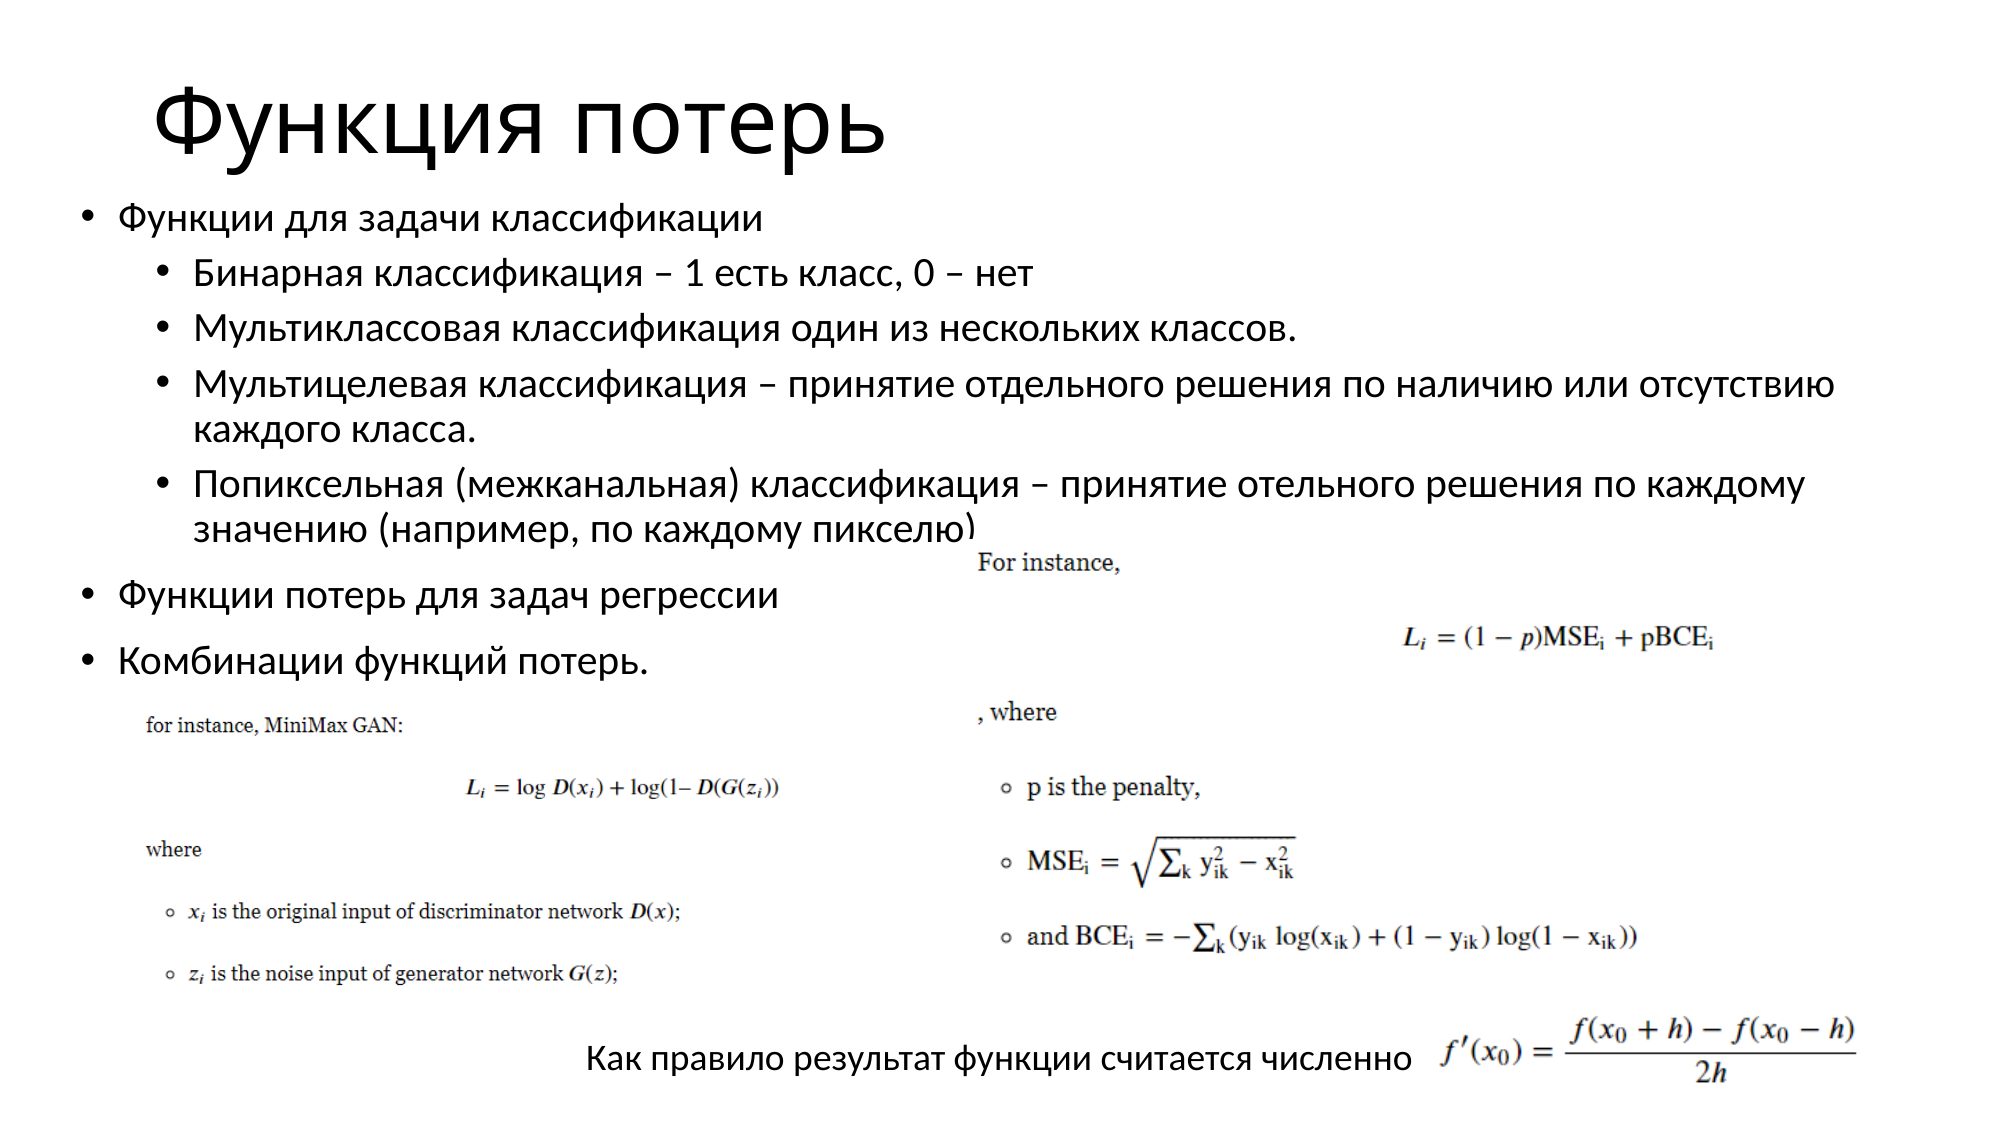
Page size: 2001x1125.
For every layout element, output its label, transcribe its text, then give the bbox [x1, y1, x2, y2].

title Функция потерь [137, 59, 1863, 187]
picture [965, 539, 1801, 992]
picture [137, 699, 780, 1015]
picture [1415, 996, 1894, 1100]
list Функции для задачи классификации Бинарная классификация – 1 есть класс, 0 – нет Мультиклассовая классификация один из нескольких классов. Мультицелевая классификация – принятие отдельного решения по наличию или отсутствию каждого класса. Попиксельная (межканальная) классификация – принятие отельного решения по каждому значению (например, по каждому пикселю) Функции потерь для задач регрессии Комбинации функций потерь. [65, 187, 1894, 1072]
text_box Как правило результат функции считается численно [571, 1025, 1415, 1086]
